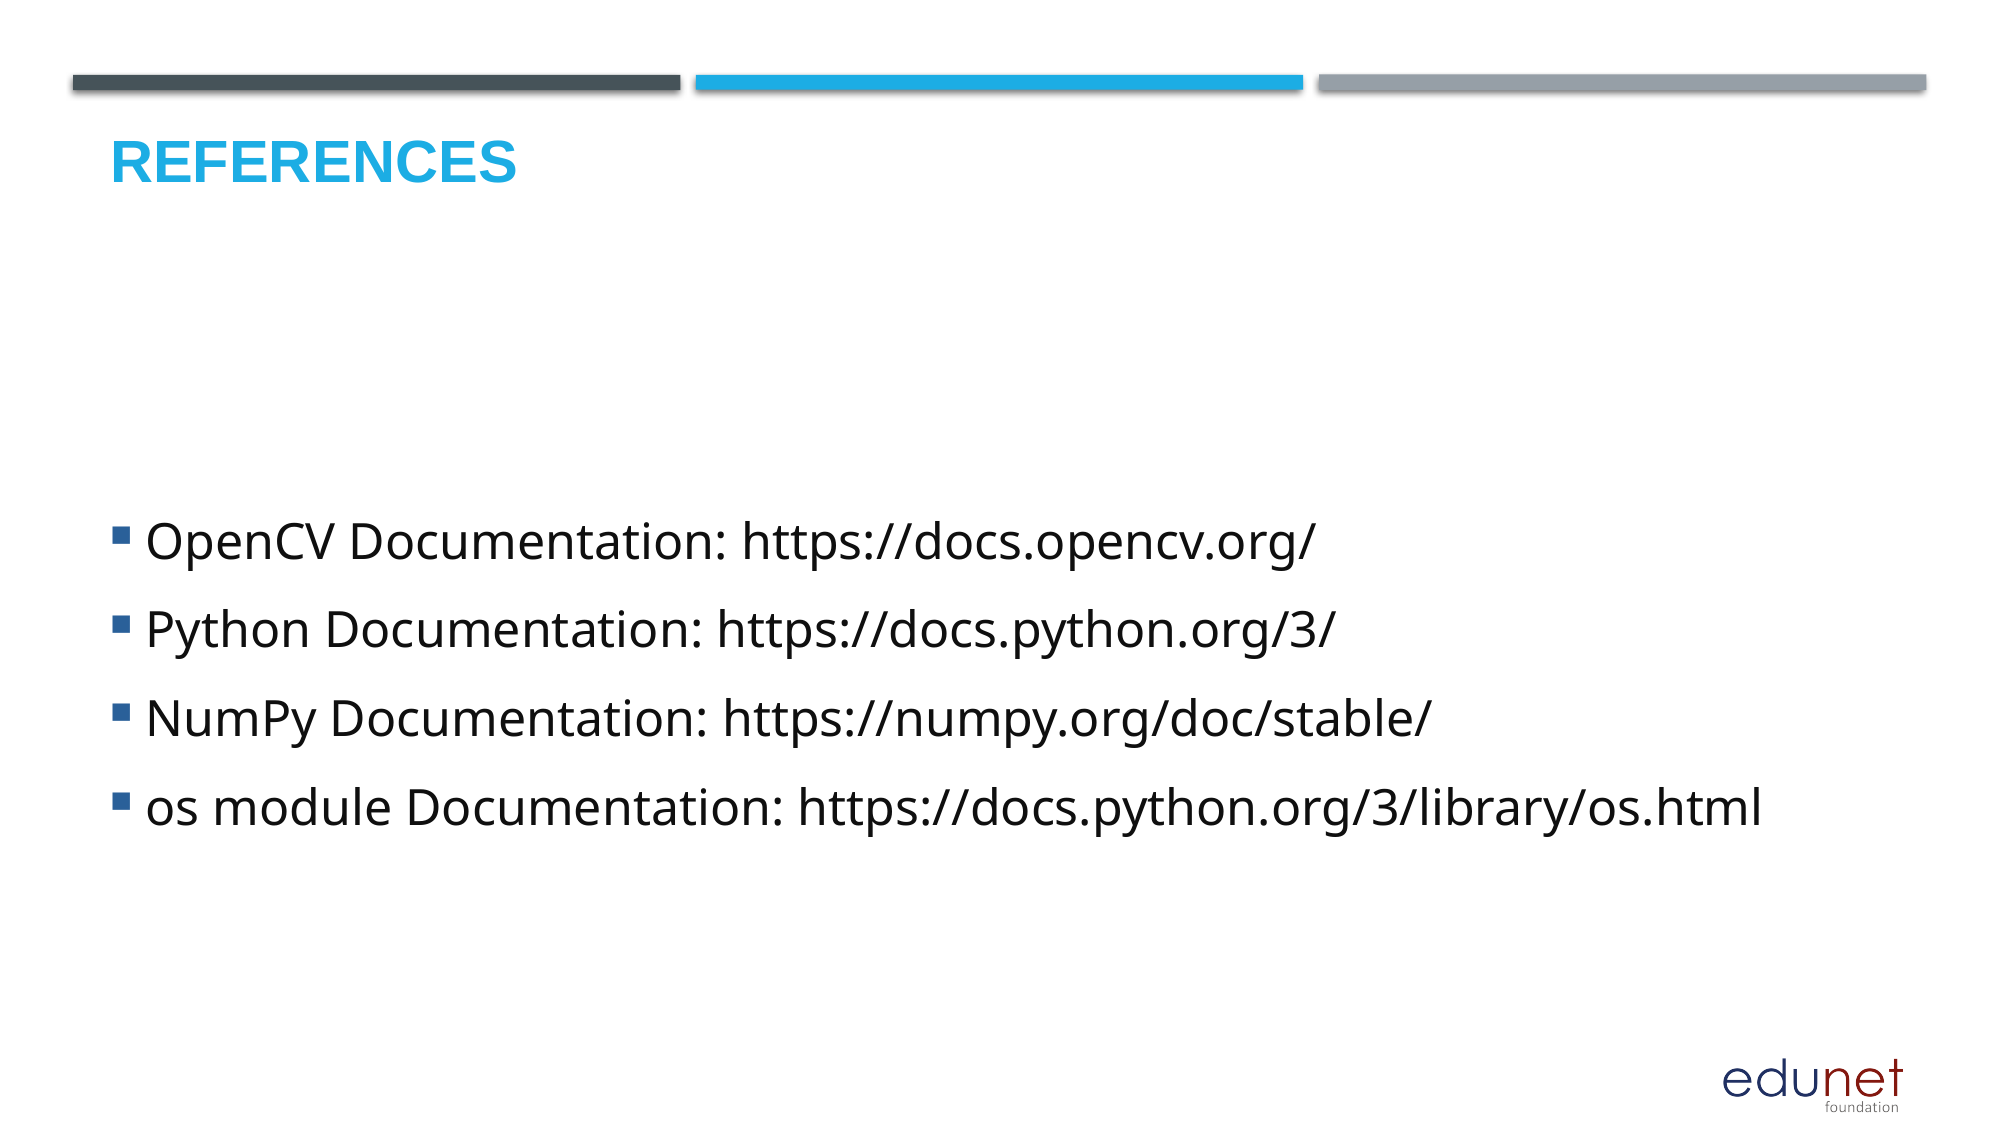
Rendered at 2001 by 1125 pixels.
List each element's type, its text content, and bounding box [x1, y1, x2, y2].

text_box References [95, 115, 1905, 202]
picture [1719, 1063, 1905, 1116]
text_box OpenCV Documentation: https://docs.opencv.org/ Python Documentation: https://docs.python.org/3/ NumPy Documentation: https://numpy.org/doc/stable/ os module Documentation: https://docs.python.org/3/library/os.html [95, 296, 1905, 1063]
